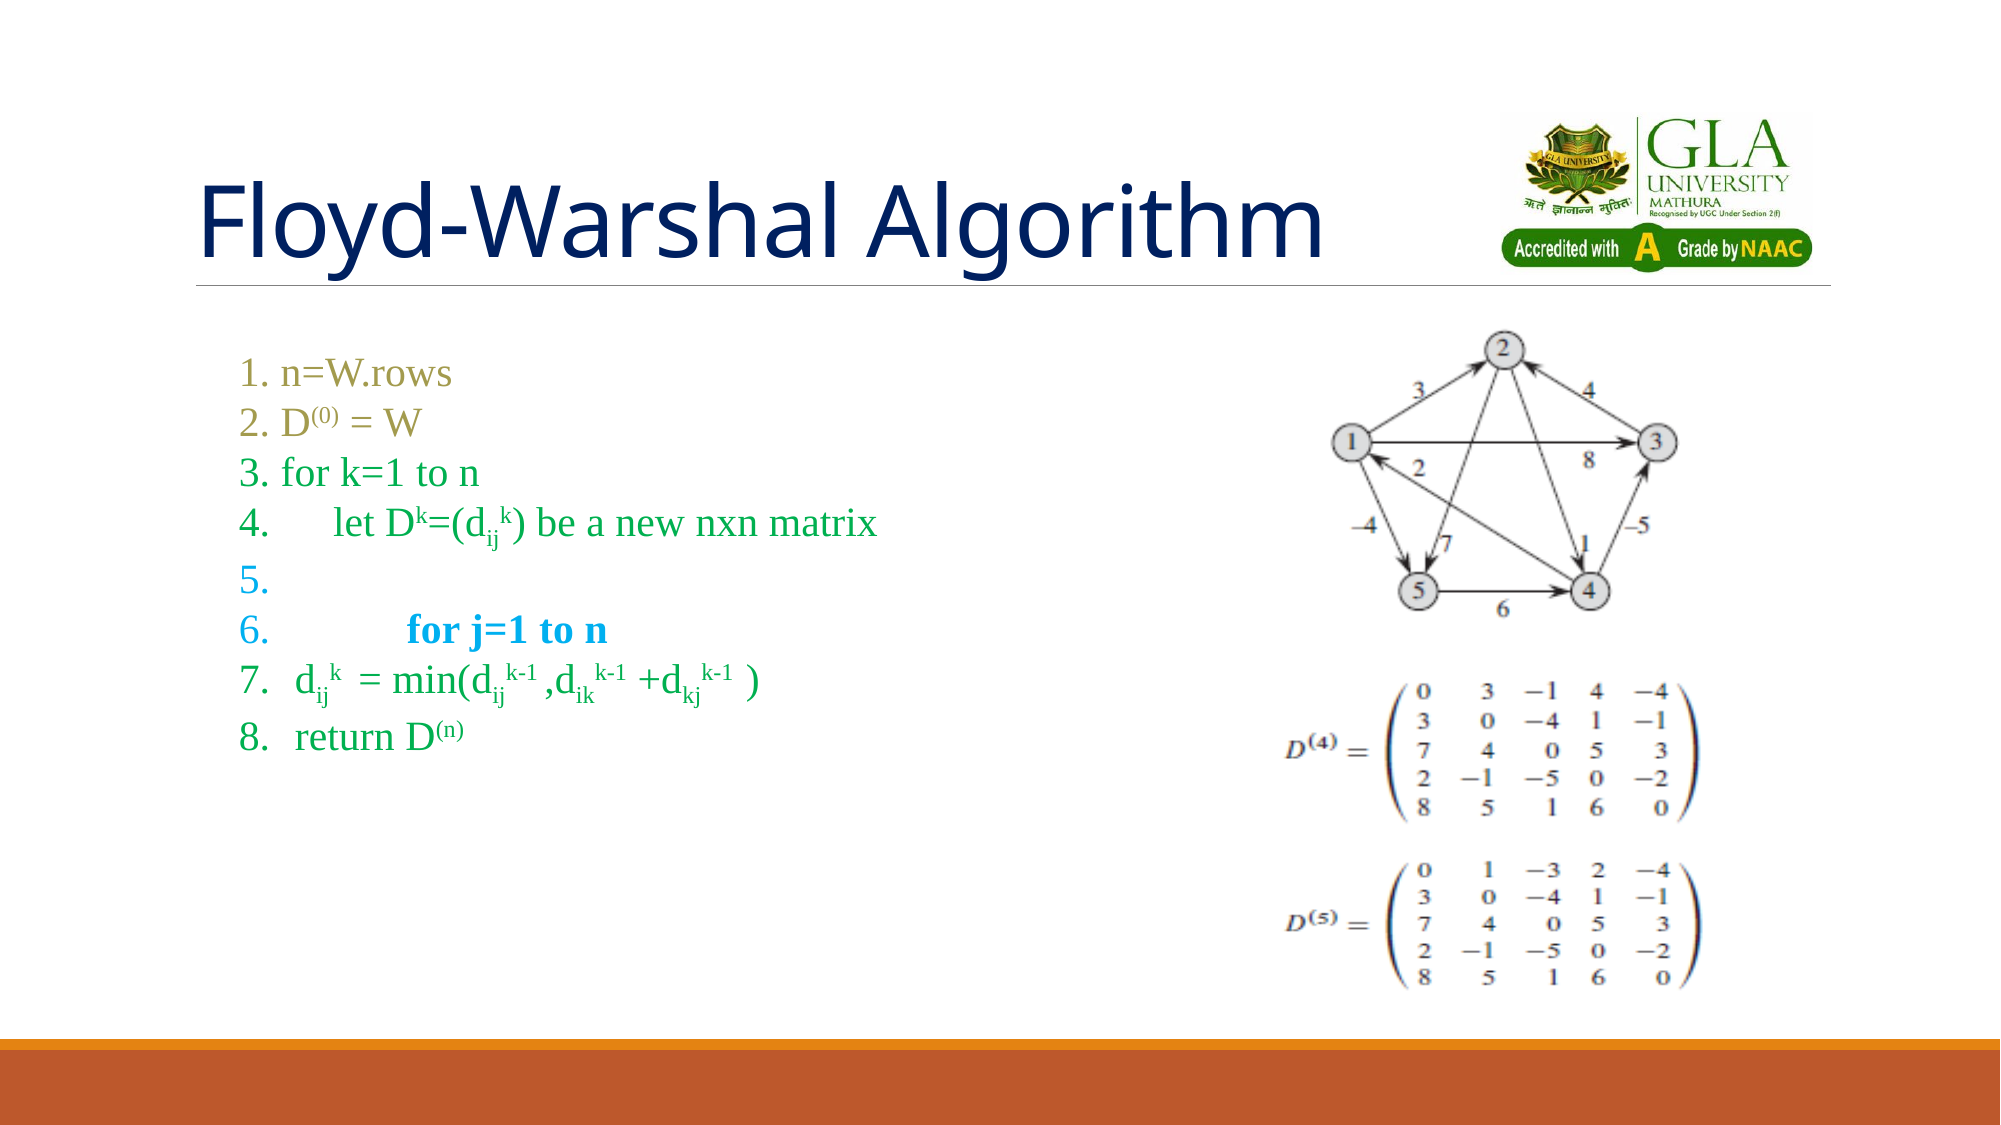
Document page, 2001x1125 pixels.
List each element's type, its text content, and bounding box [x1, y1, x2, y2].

picture [1236, 849, 1734, 1022]
picture [1499, 111, 1813, 276]
picture [1261, 295, 1784, 647]
picture [1236, 674, 1734, 838]
title Floyd-Warshal Algorithm [180, 47, 1830, 285]
